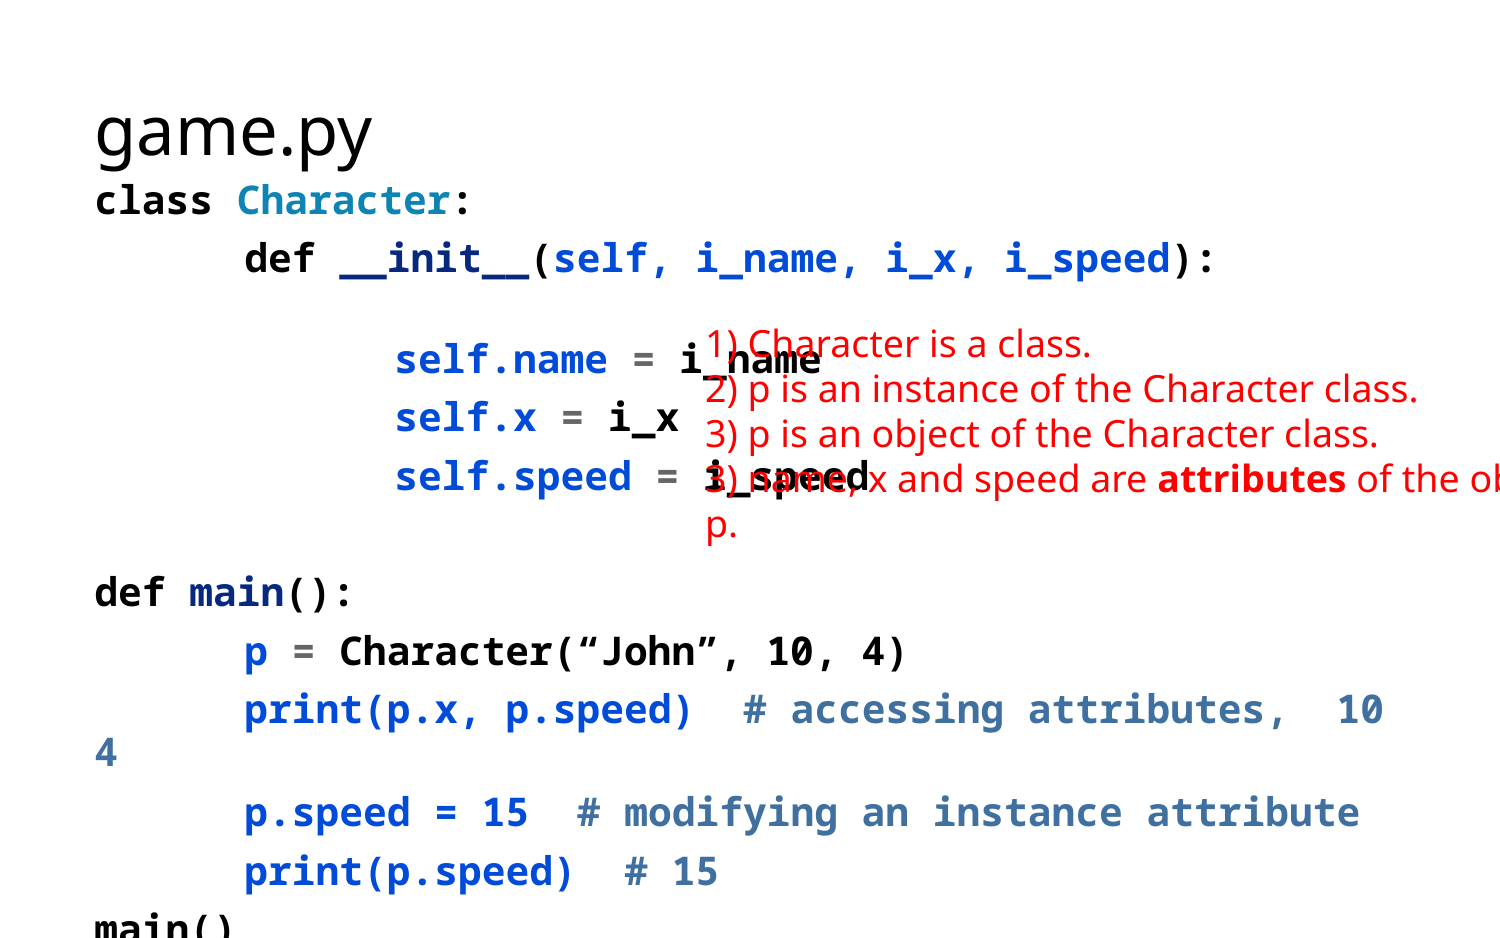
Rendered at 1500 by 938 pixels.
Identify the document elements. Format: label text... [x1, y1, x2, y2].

list class Character: def __init__(self, i_name, i_x, i_speed): self.name = i_name self.x = i_x self.speed = i_speed def main(): p = Character(“John”, 10, 4) print(p.x, p.speed) # accessing attributes, 10 4 p.speed = 15 # modifying an instance attribute print(p.speed) # 15 main() [79, 172, 1401, 887]
text_box 1) Character is a class. 2) p is an instance of the Character class. 3) p is an object of the Character class. 3) name, x and speed are attributes of the object p. [690, 313, 1500, 553]
title game.py [79, 76, 1237, 172]
